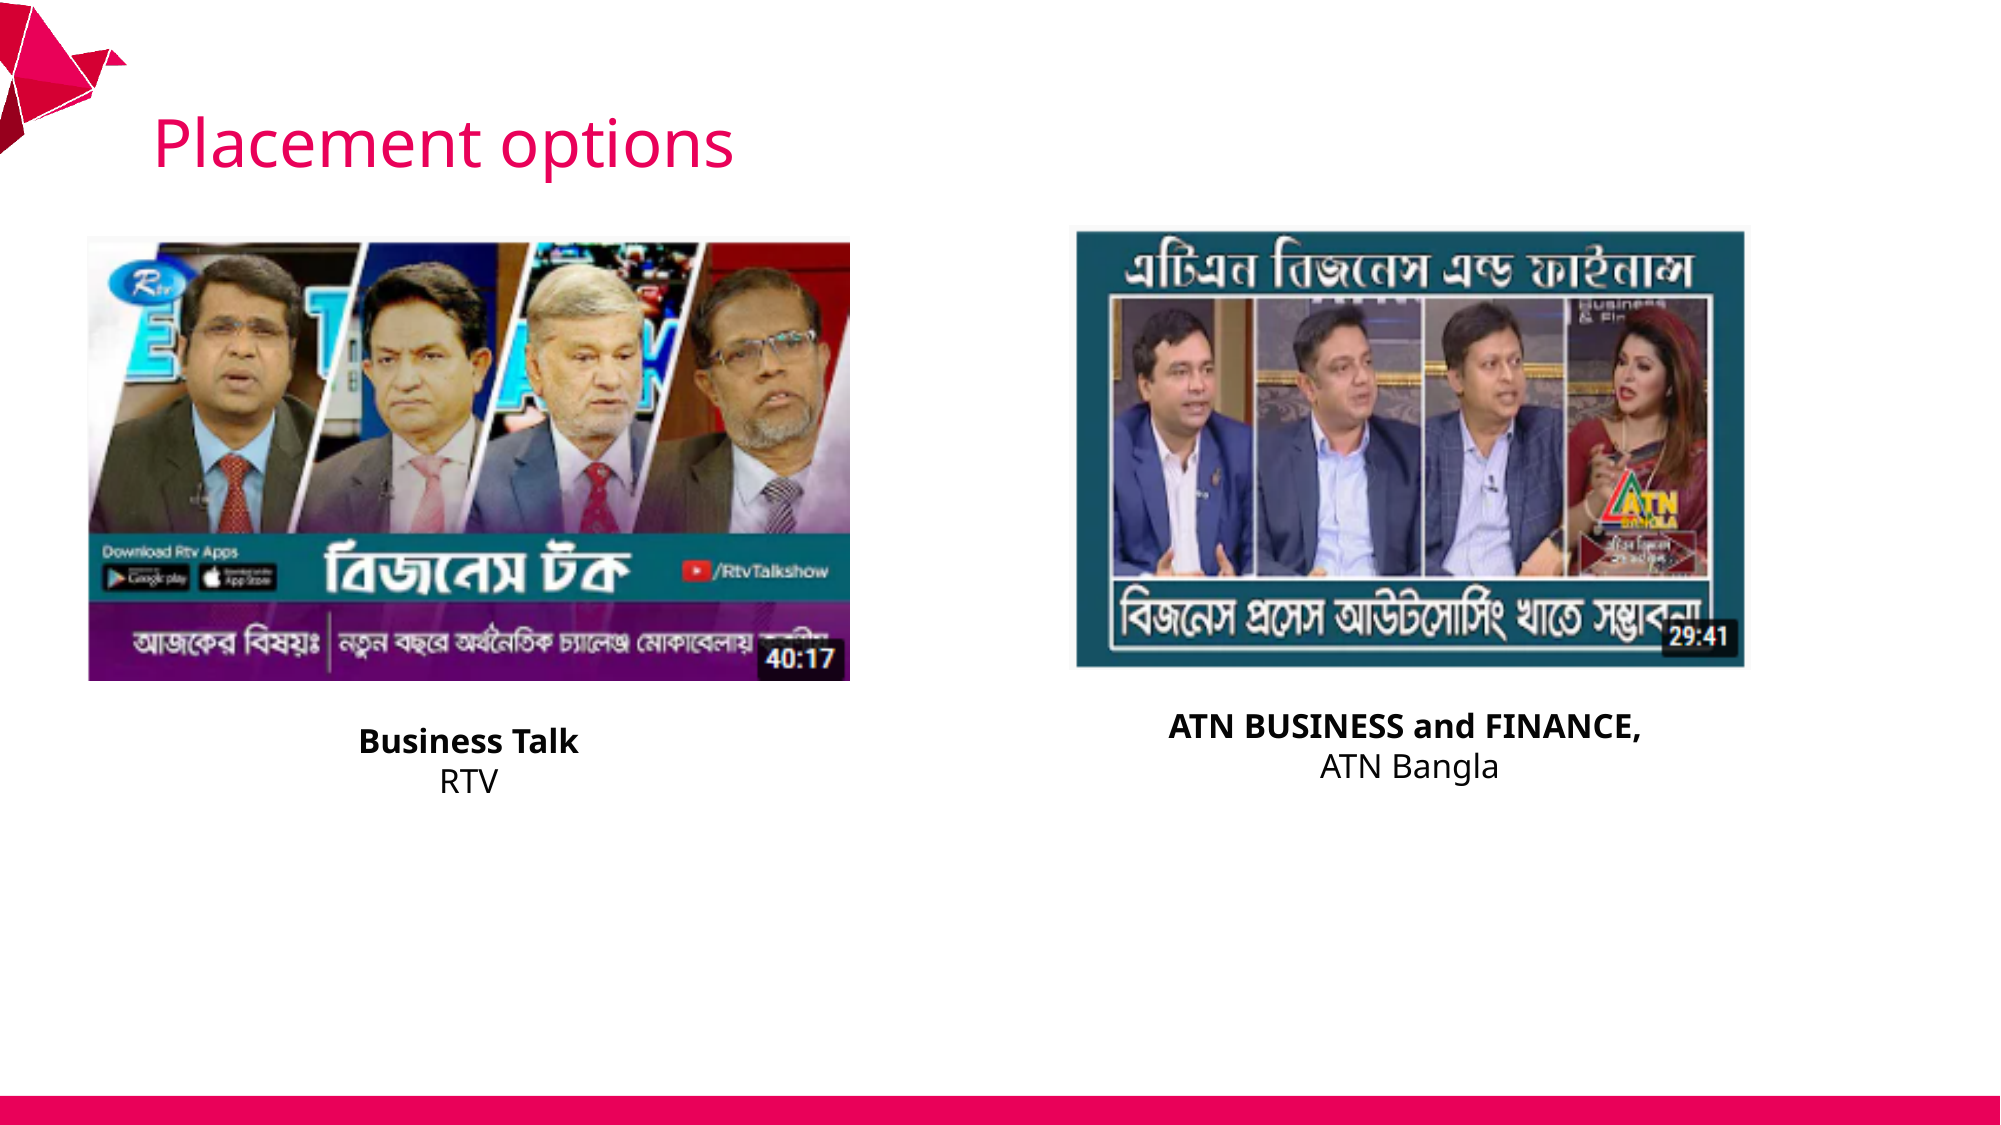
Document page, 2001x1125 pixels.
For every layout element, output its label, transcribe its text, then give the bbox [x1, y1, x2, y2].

picture [1069, 224, 1751, 671]
title Placement options [137, 62, 1863, 220]
text_box ATN BUSINESS and FINANCE, ATN Bangla [1003, 697, 1817, 843]
text_box Business Talk RTV [147, 712, 791, 1007]
picture [87, 235, 851, 681]
picture [0, 0, 127, 163]
